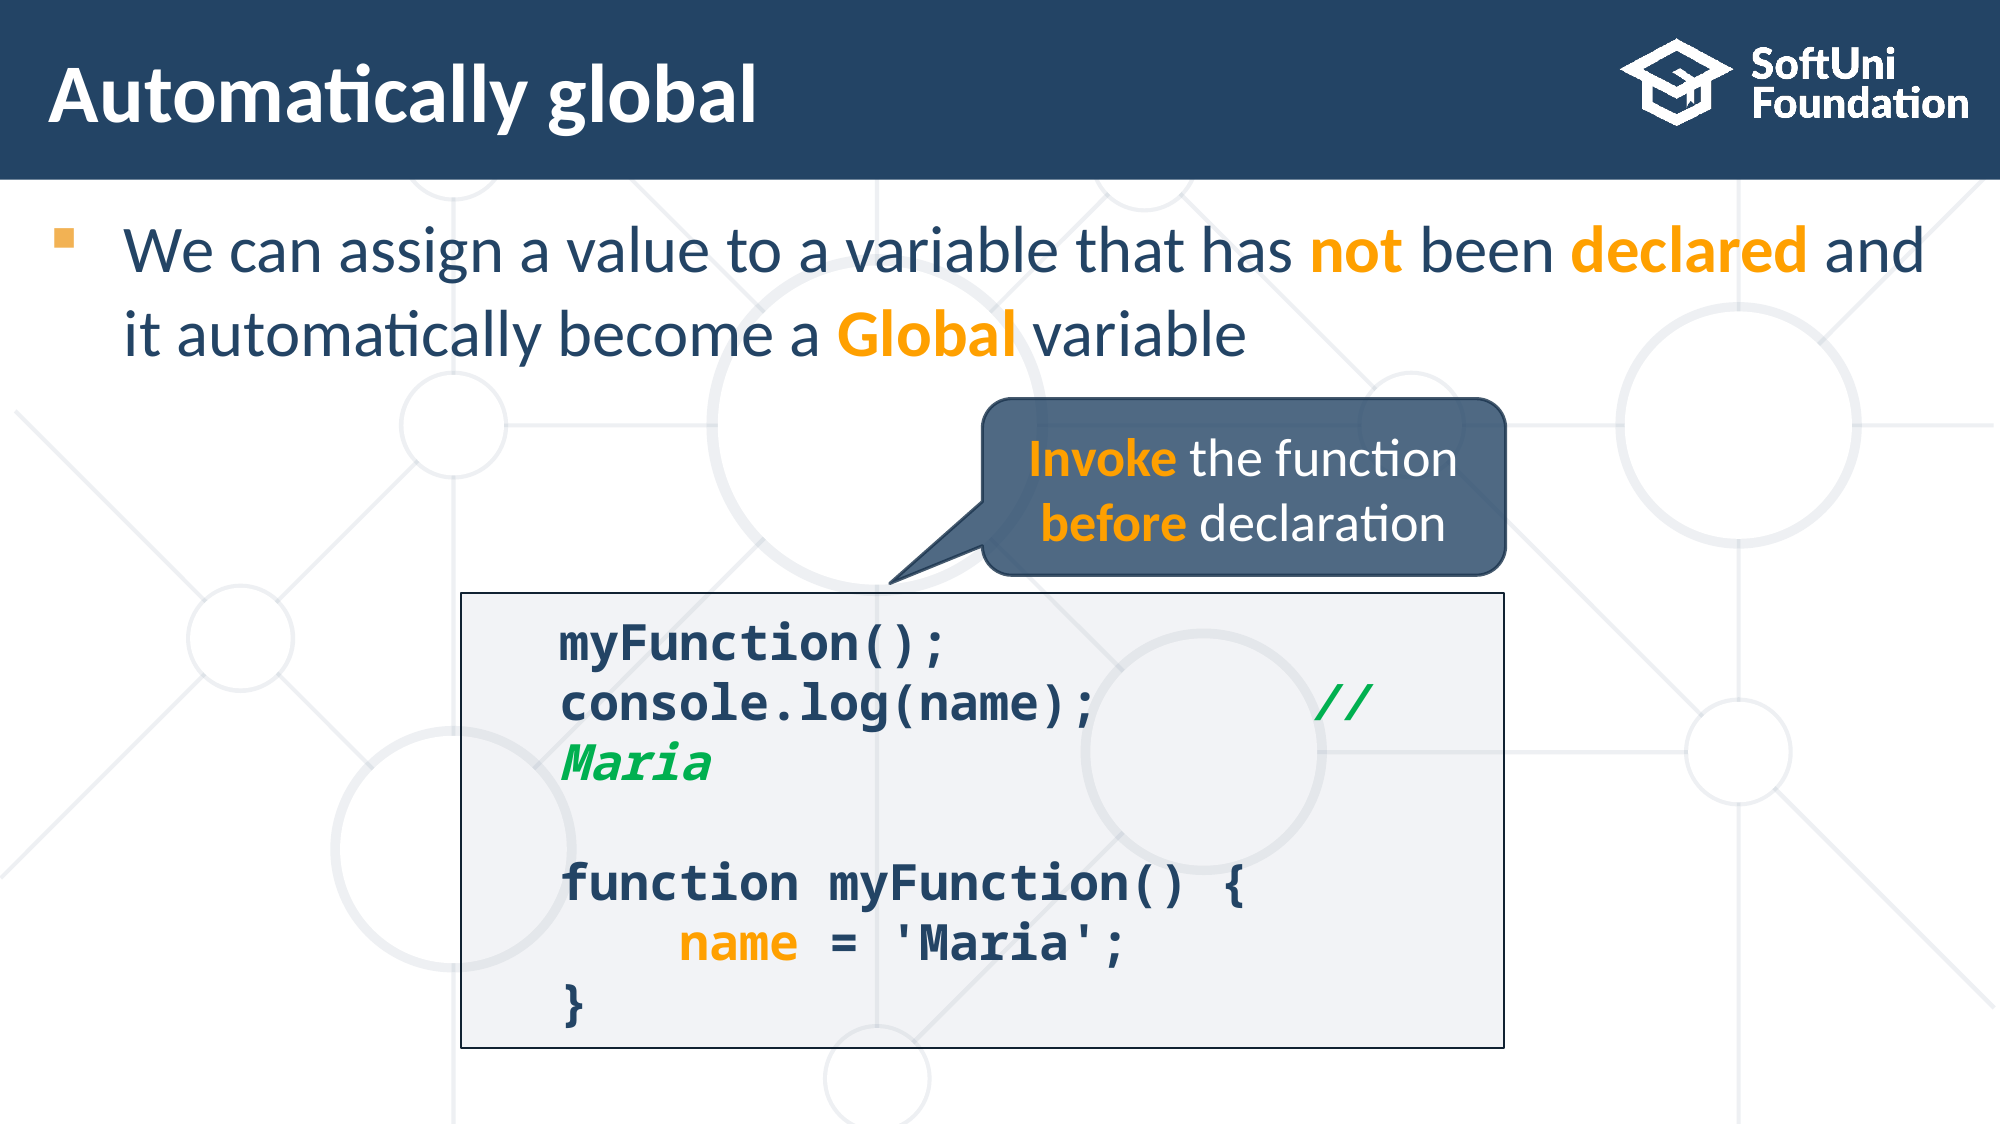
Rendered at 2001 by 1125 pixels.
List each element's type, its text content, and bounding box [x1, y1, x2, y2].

picture [1619, 38, 1968, 126]
text_box myFunction(); console.log(name); // Maria function myFunction() { name = 'Maria'; } [460, 592, 1504, 1048]
list We can assign a value to a variable that has not been declared and it automatically become a Global variable [31, 196, 1970, 1050]
title Automatically global [31, 16, 1591, 162]
text_box Invoke the function before declaration [889, 398, 1506, 584]
